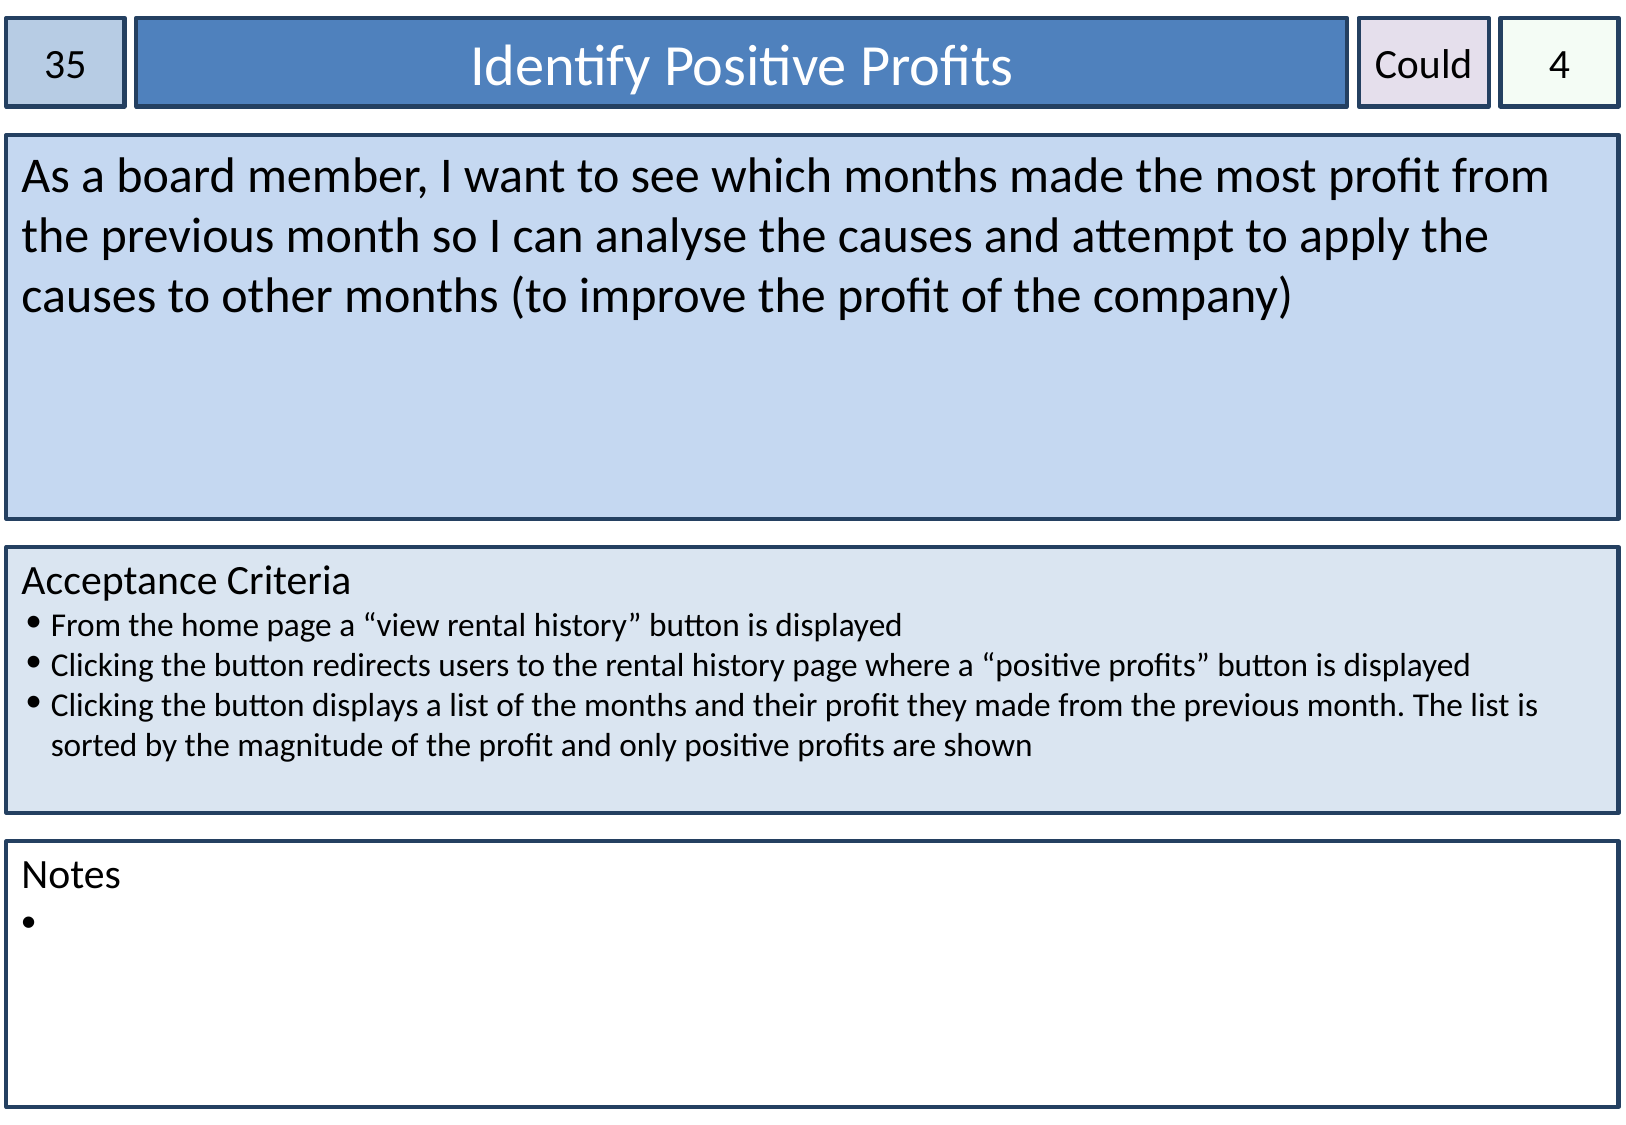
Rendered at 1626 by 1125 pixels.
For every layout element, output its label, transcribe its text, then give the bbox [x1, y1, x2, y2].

text_box Identify Positive Profits [136, 17, 1347, 107]
text_box Notes [6, 841, 1619, 1107]
text_box 35 [6, 17, 125, 107]
text_box Acceptance Criteria From the home page a “view rental history” button is displayed Clicking the button redirects users to the rental history page where a “positive profits” button is displayed Clicking the button displays a list of the months and their profit they made from the previous month. The list is sorted by the magnitude of the profit and only positive profits are shown [6, 547, 1619, 813]
text_box Could [1358, 17, 1489, 107]
text_box 4 [1500, 17, 1619, 107]
text_box As a board member, I want to see which months made the most profit from the previous month so I can analyse the causes and attempt to apply the causes to other months (to improve the profit of the company) [6, 134, 1619, 519]
